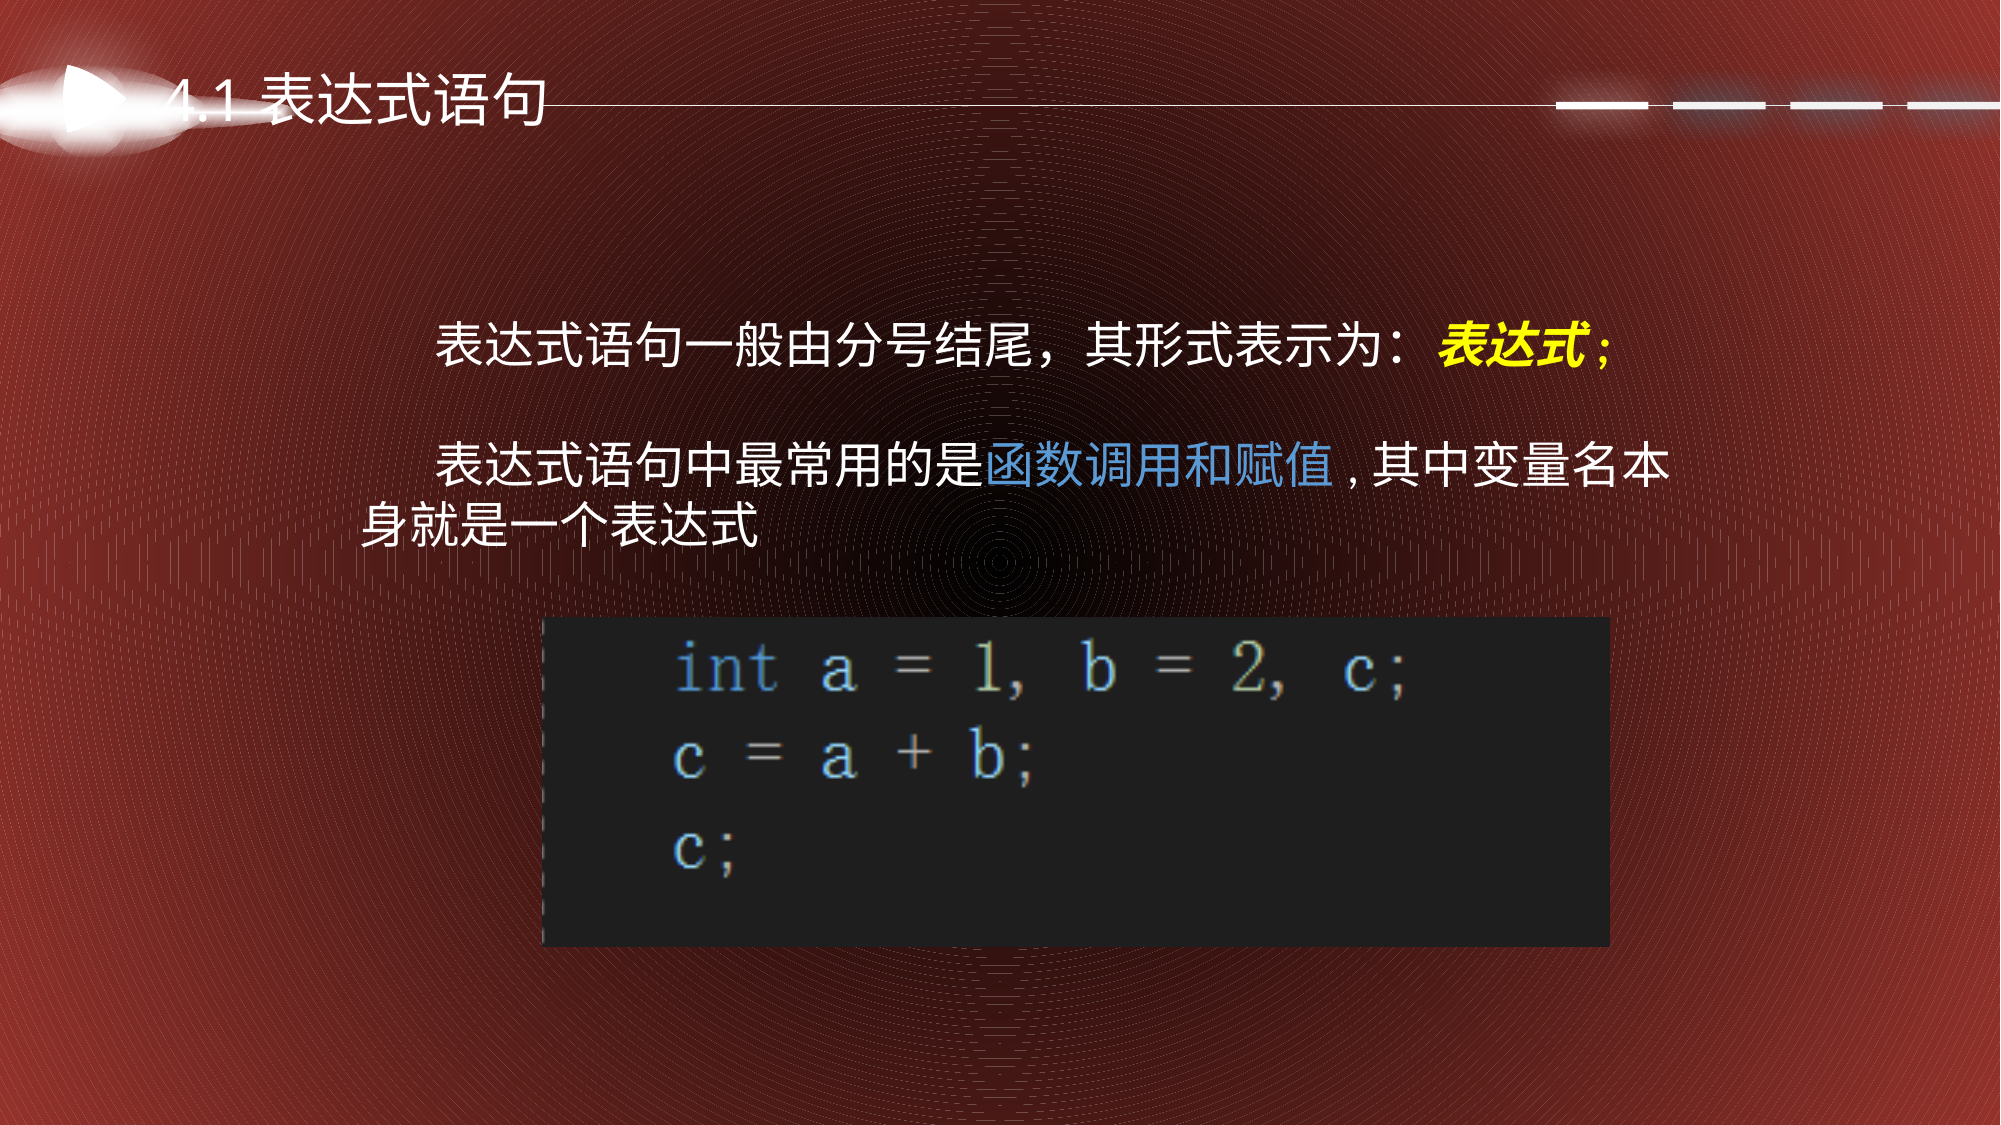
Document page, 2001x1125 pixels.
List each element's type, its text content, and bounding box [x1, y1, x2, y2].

text_box 表达式语句一般由分号结尾，其形式表示为：表达式; 表达式语句中最常用的是函数调用和赋值,其中变量名本身就是一个表达式 [345, 305, 1722, 864]
picture [541, 617, 1610, 947]
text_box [541, 101, 2000, 110]
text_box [0, 64, 299, 158]
text_box 4.1表达式语句 [147, 55, 1029, 141]
